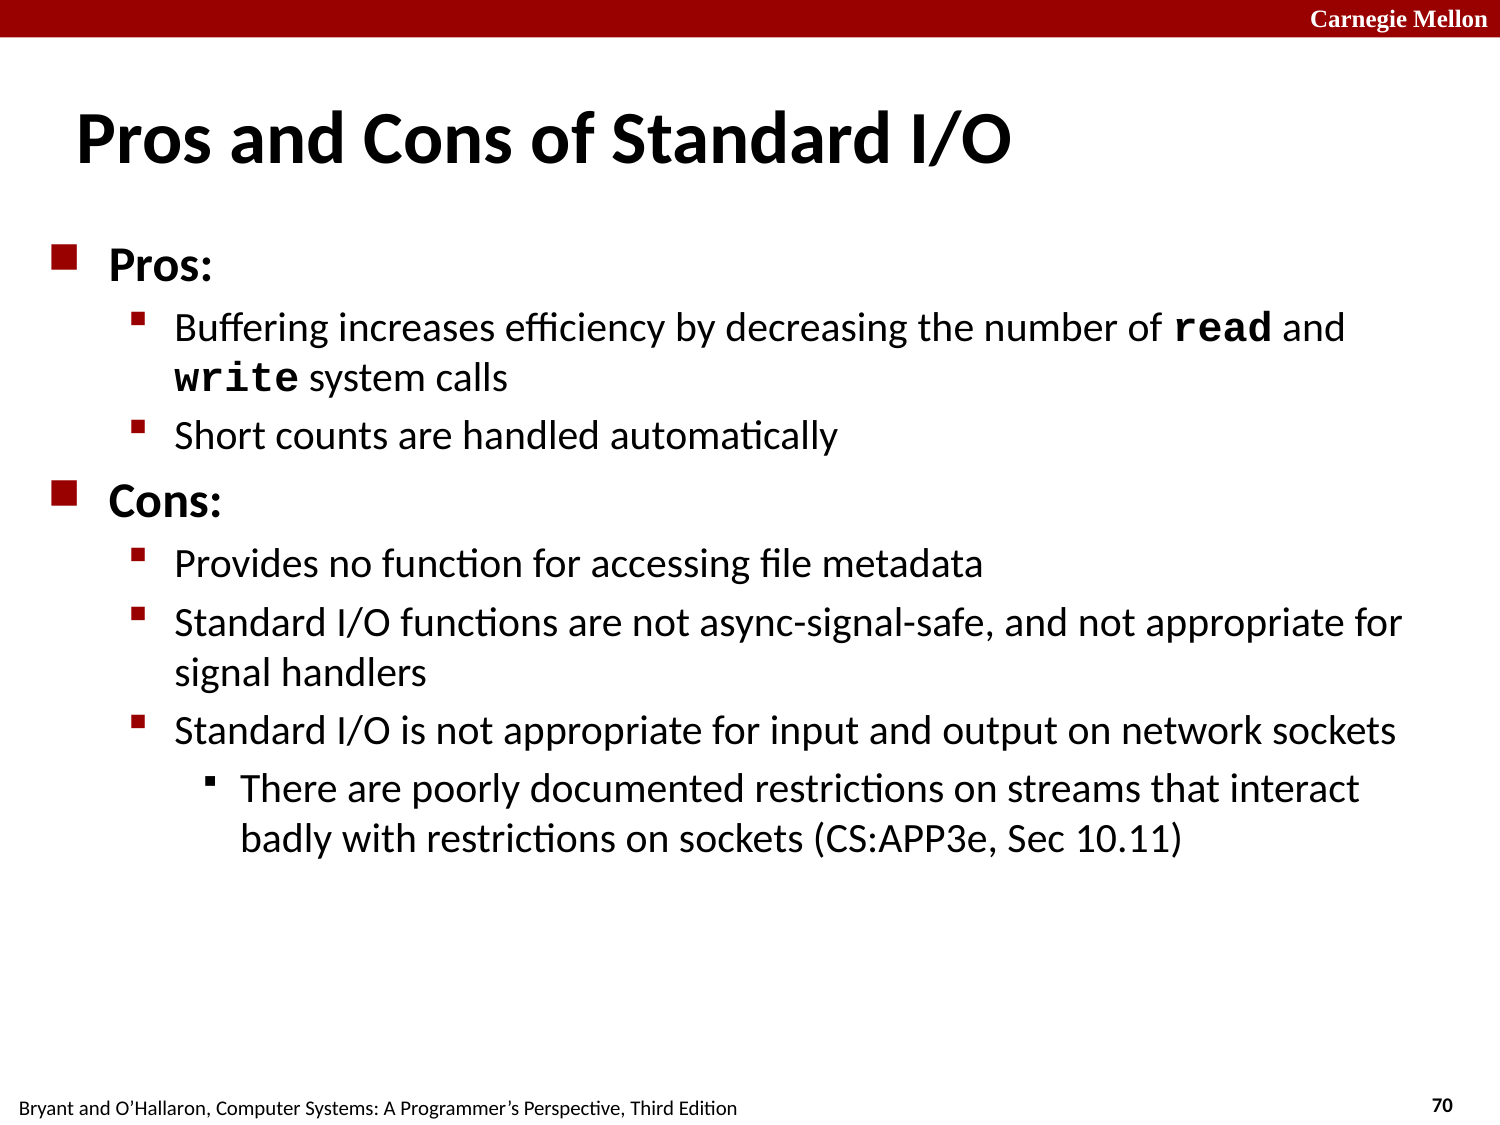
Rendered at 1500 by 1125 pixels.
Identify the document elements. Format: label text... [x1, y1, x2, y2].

list Pros: Buffering increases efficiency by decreasing the number of read and write system calls Short counts are handled automatically Cons: Provides no function for accessing file metadata Standard I/O functions are not async-signal-safe, and not appropriate for signal handlers Standard I/O is not appropriate for input and output on network sockets There are poorly documented restrictions on streams that interact badly with restrictions on sockets (CS:APP3e, Sec 10.11) [37, 223, 1426, 1040]
title Pros and Cons of Standard I/O [61, 71, 1308, 197]
